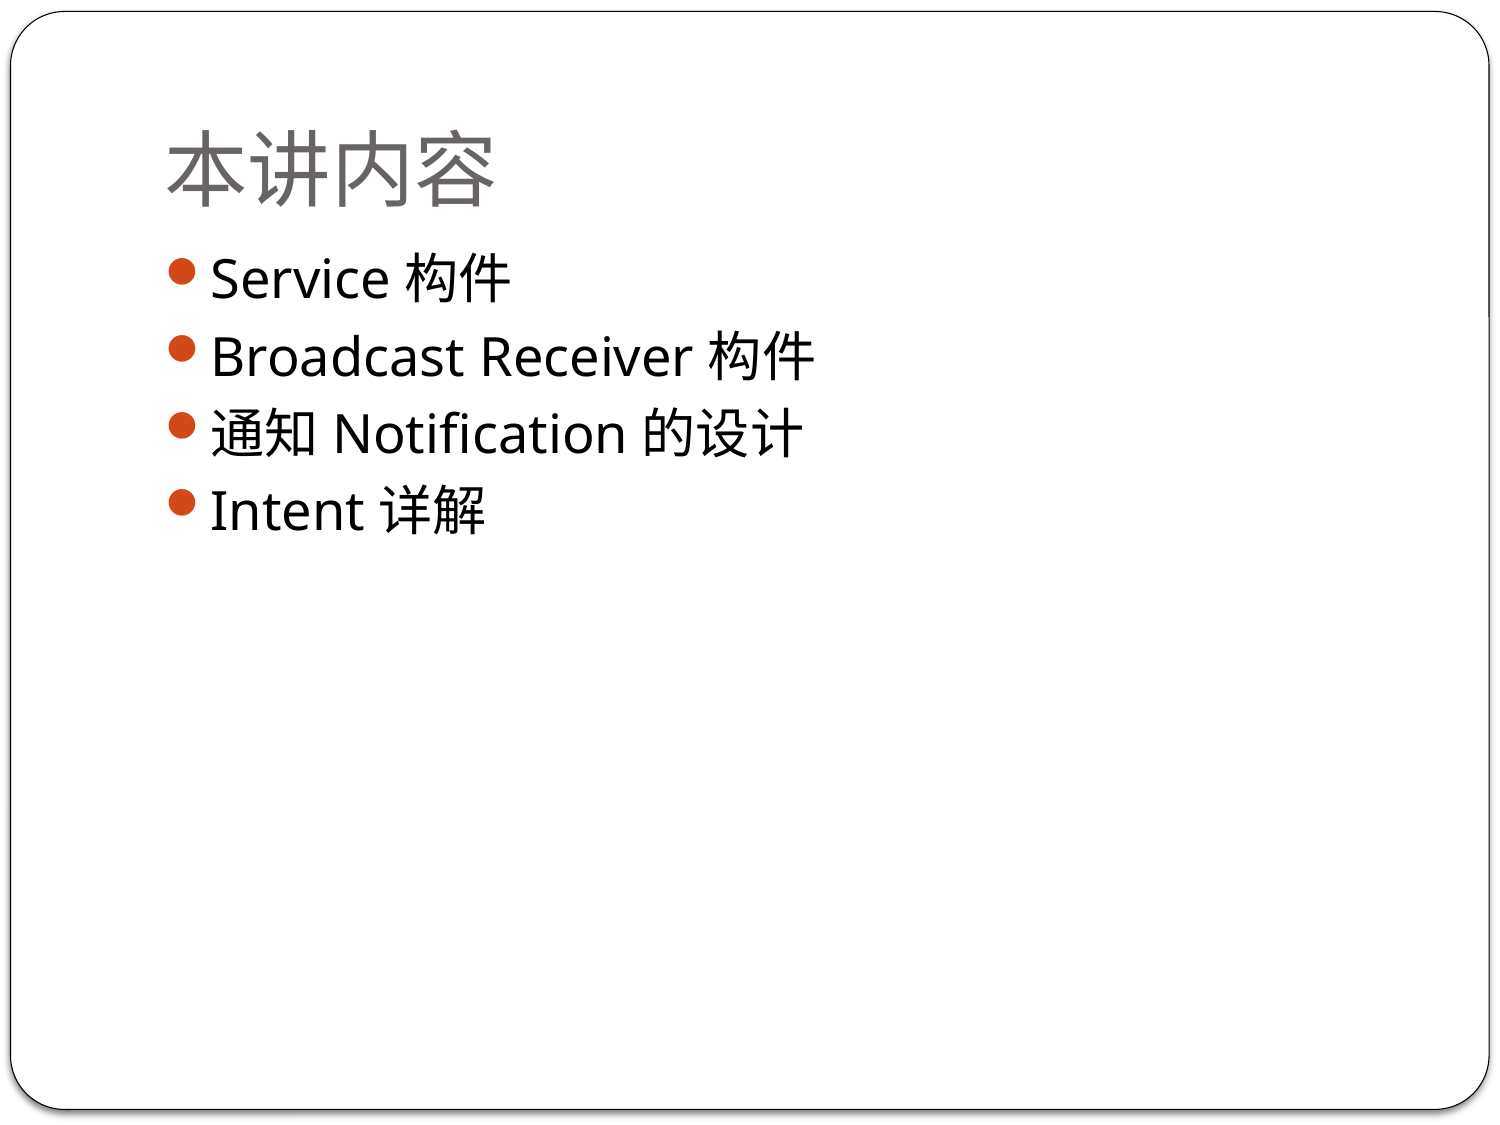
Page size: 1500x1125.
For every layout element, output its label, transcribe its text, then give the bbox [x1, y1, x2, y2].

list Service构件 Broadcast Receiver构件 通知Notification的设计 Intent详解 [150, 237, 1425, 988]
title 本讲内容 [150, 45, 1425, 233]
